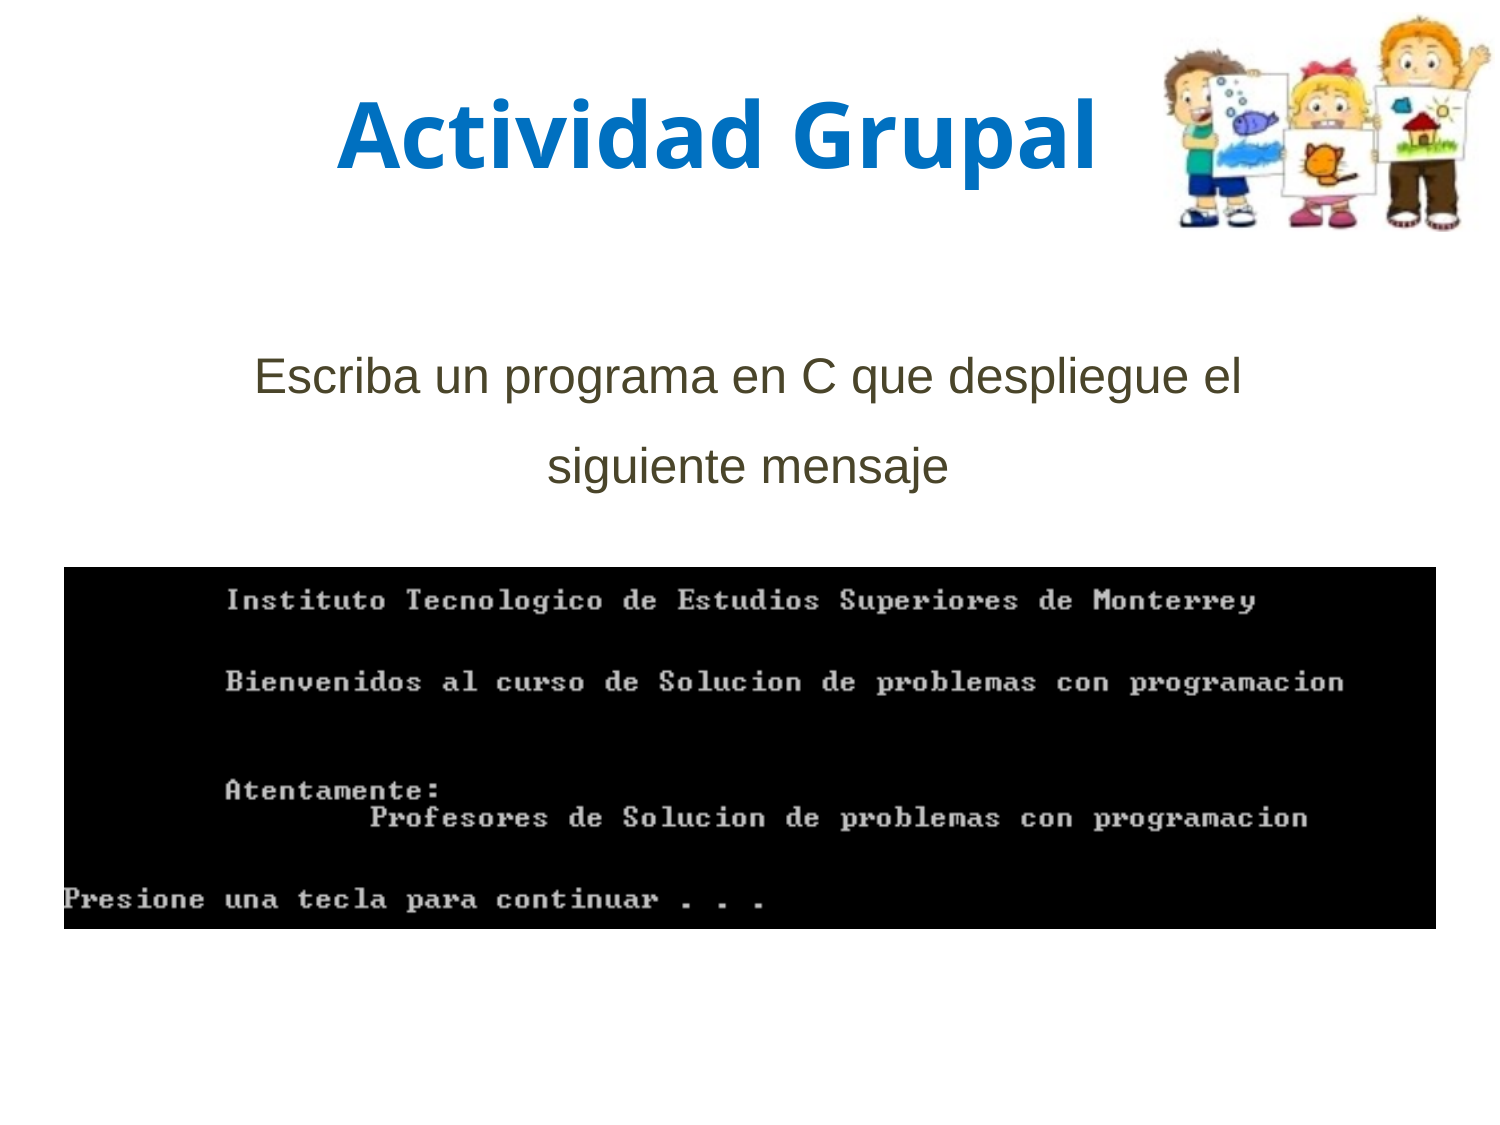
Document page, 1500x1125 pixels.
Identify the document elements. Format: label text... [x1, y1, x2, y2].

text_box Actividad Grupal [123, 4, 1314, 259]
picture [1163, 12, 1495, 232]
picture [64, 567, 1436, 929]
text_box Escriba un programa en C que despliegue el siguiente mensaje [159, 305, 1338, 501]
